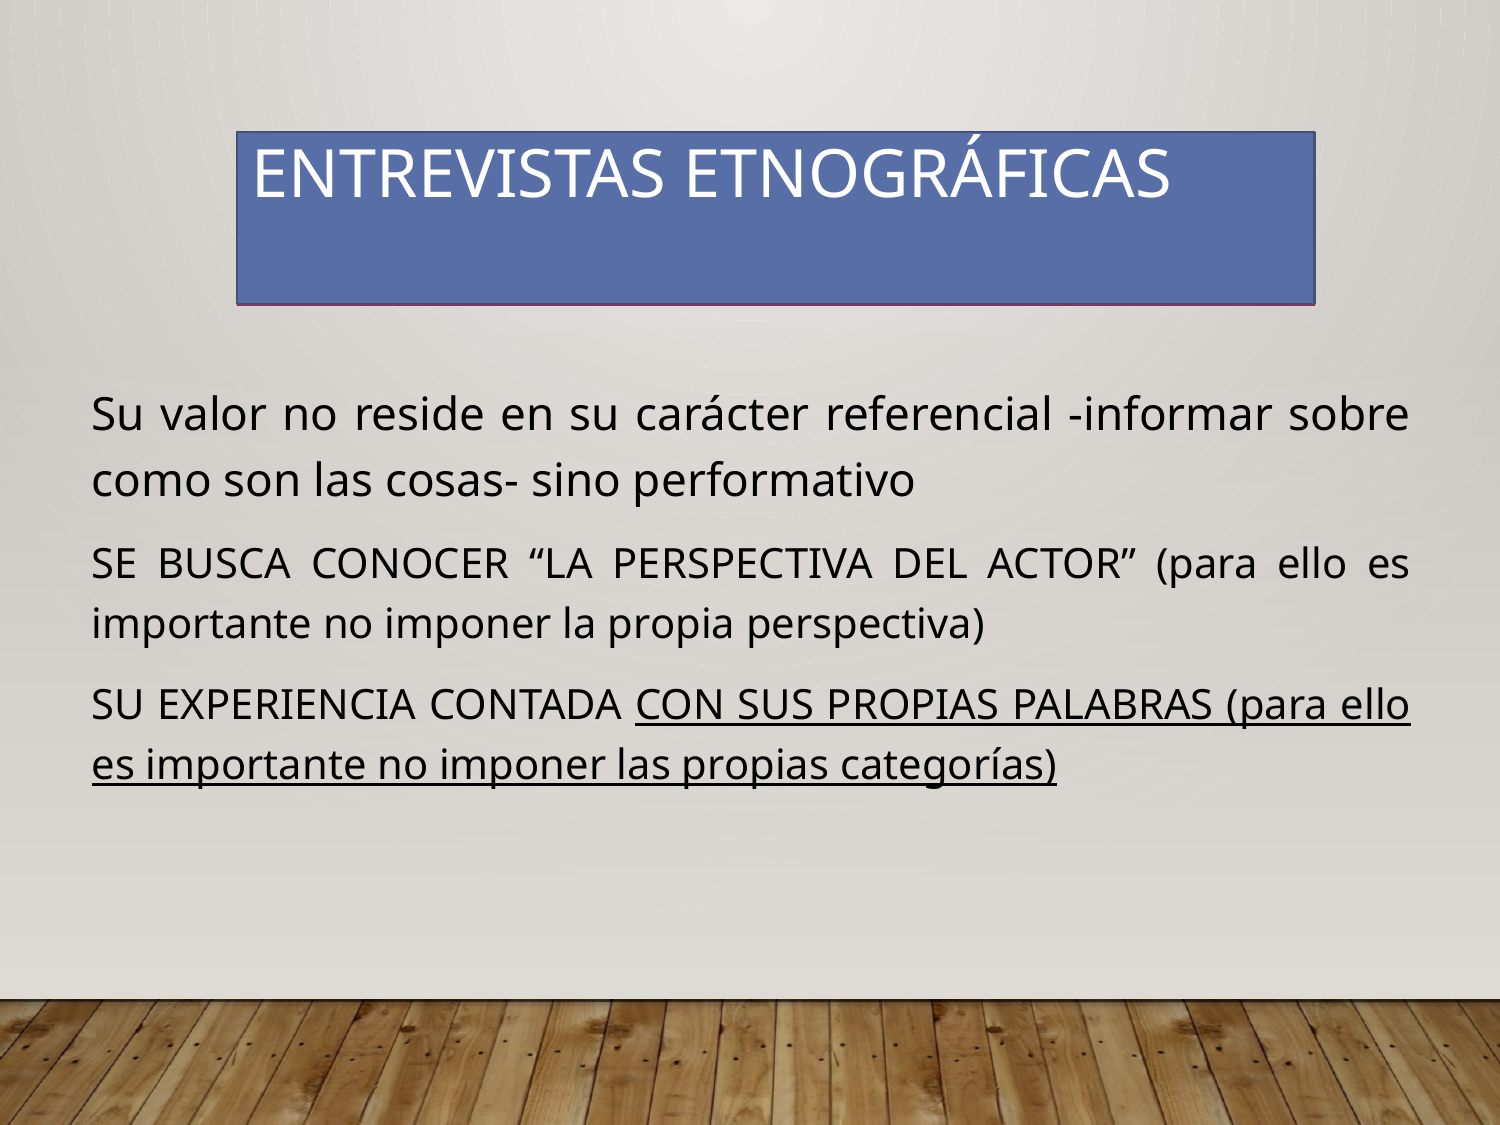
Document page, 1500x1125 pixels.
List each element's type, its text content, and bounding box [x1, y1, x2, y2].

list Su valor no reside en su carácter referencial -informar sobre como son las cosas- sino performativo SE BUSCA CONOCER “LA PERSPECTIVA DEL ACTOR” (para ello es importante no imponer la propia perspectiva) SU EXPERIENCIA CONTADA CON SUS PROPIAS PALABRAS (para ello es importante no imponer las propias categorías) [76, 290, 1427, 929]
picture [0, 999, 1500, 1125]
title ENTREVISTAS ETNOGRÁFICAS [236, 131, 1316, 290]
